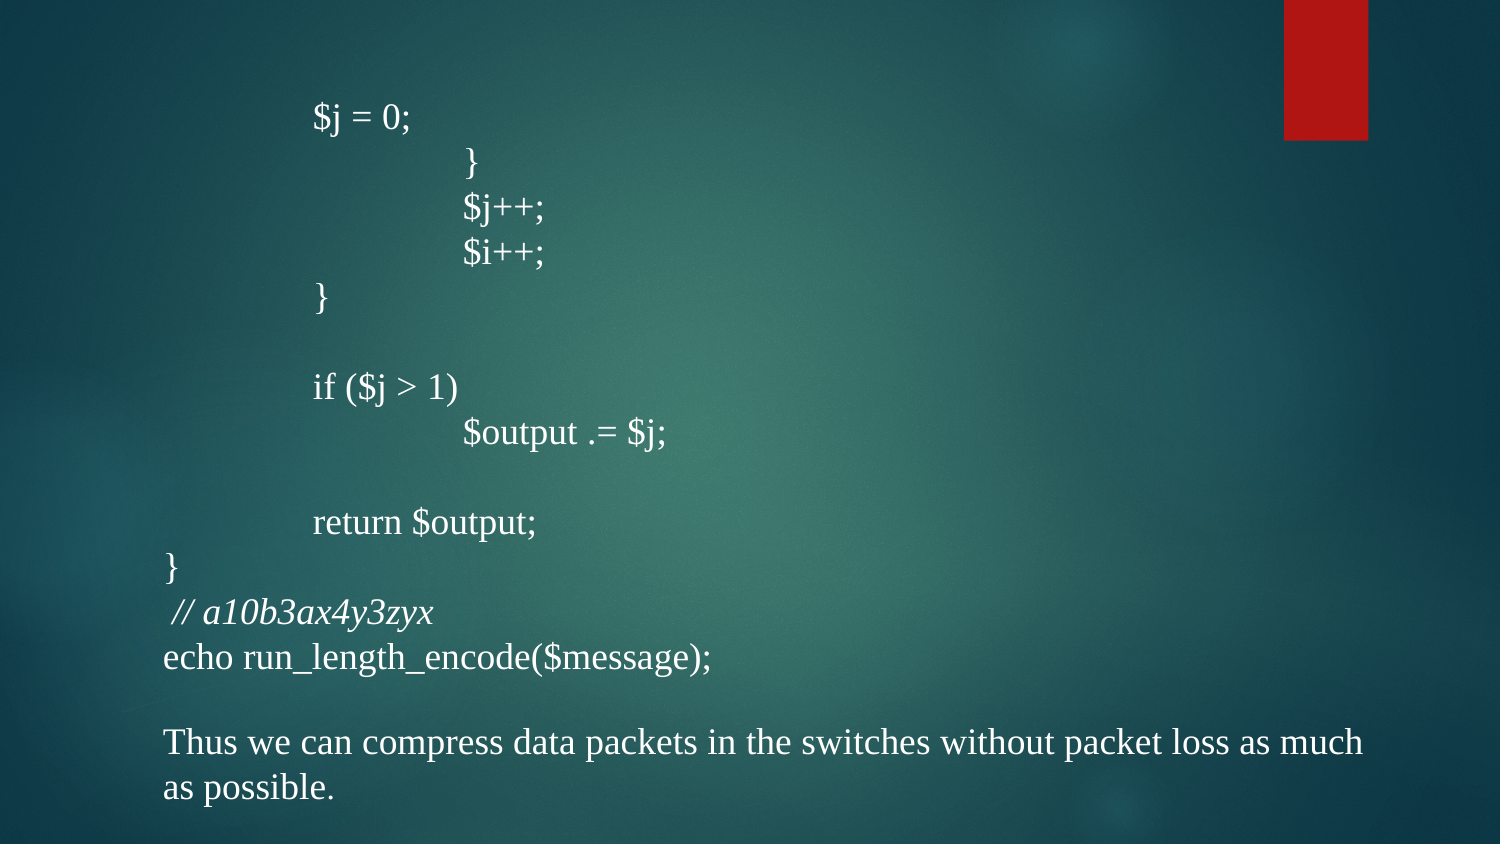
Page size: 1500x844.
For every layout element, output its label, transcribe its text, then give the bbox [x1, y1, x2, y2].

picture [0, 0, 1500, 844]
text_box $j = 0; } $j++; $i++; } if ($j > 1) $output .= $j; return $output; } // a10b3ax4y3zyx echo run_length_encode($message); Thus we can compress data packets in the switches without packet loss as much as possible. [112, 84, 1400, 822]
